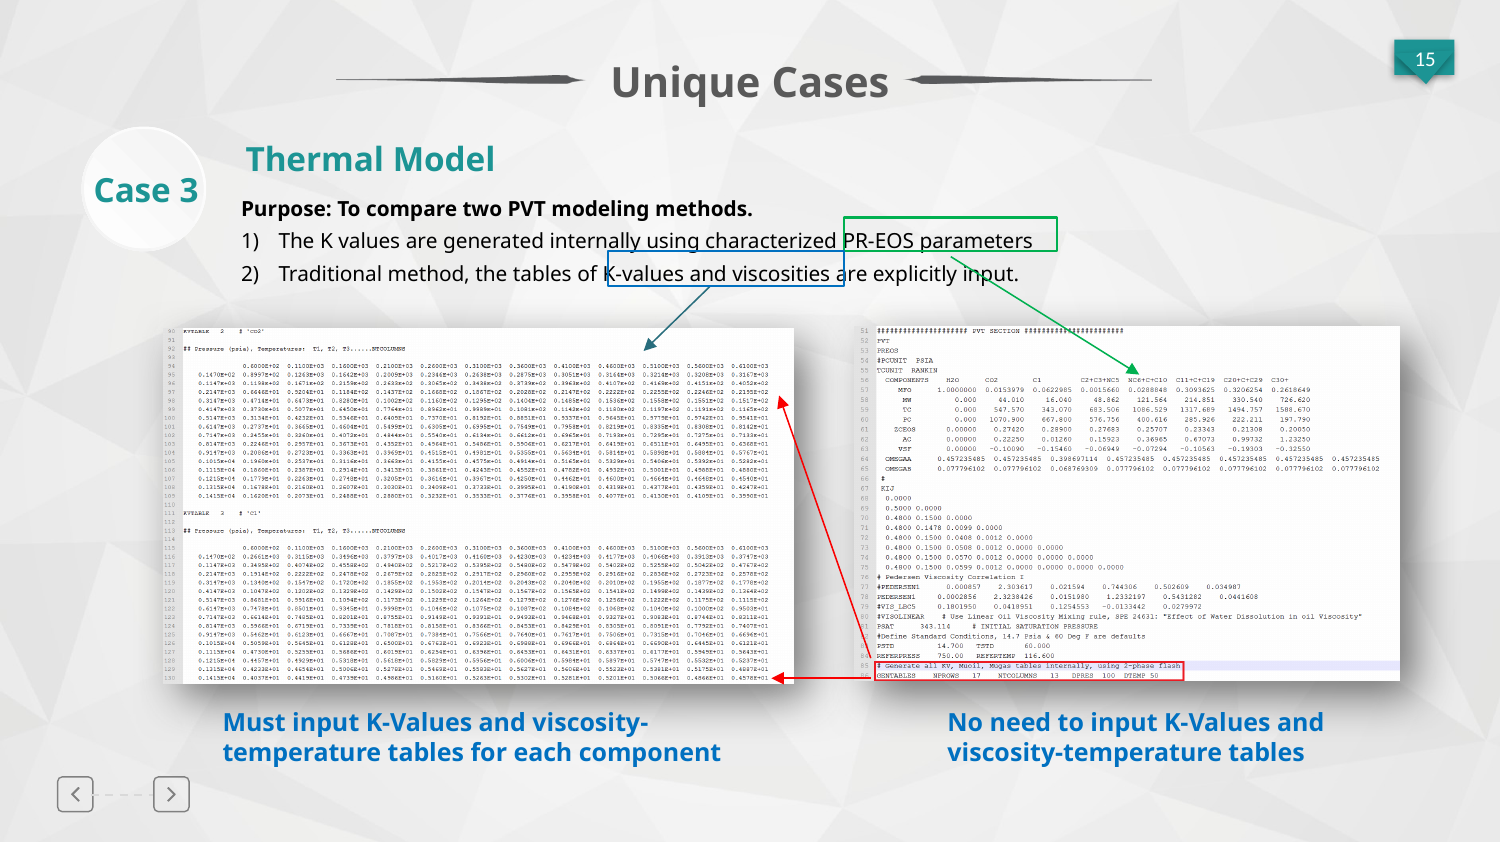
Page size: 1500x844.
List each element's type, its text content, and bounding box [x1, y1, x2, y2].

text_box No need to input K-Values and viscosity-temperature tables [947, 706, 1373, 767]
text_box Thermal Model [245, 130, 543, 179]
text_box Unique Cases [584, 55, 916, 106]
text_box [778, 395, 871, 659]
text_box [643, 285, 712, 352]
text_box [606, 249, 846, 288]
picture [0, 0, 1500, 842]
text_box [163, 328, 794, 768]
text_box Purpose: To compare two PVT modeling methods. The K values are generated internally using characterized PR-EOS parameters Traditional method, the tables of K-values and viscosities are explicitly input. [241, 180, 1105, 286]
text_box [81, 126, 207, 252]
text_box [842, 215, 1059, 253]
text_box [950, 256, 1140, 375]
